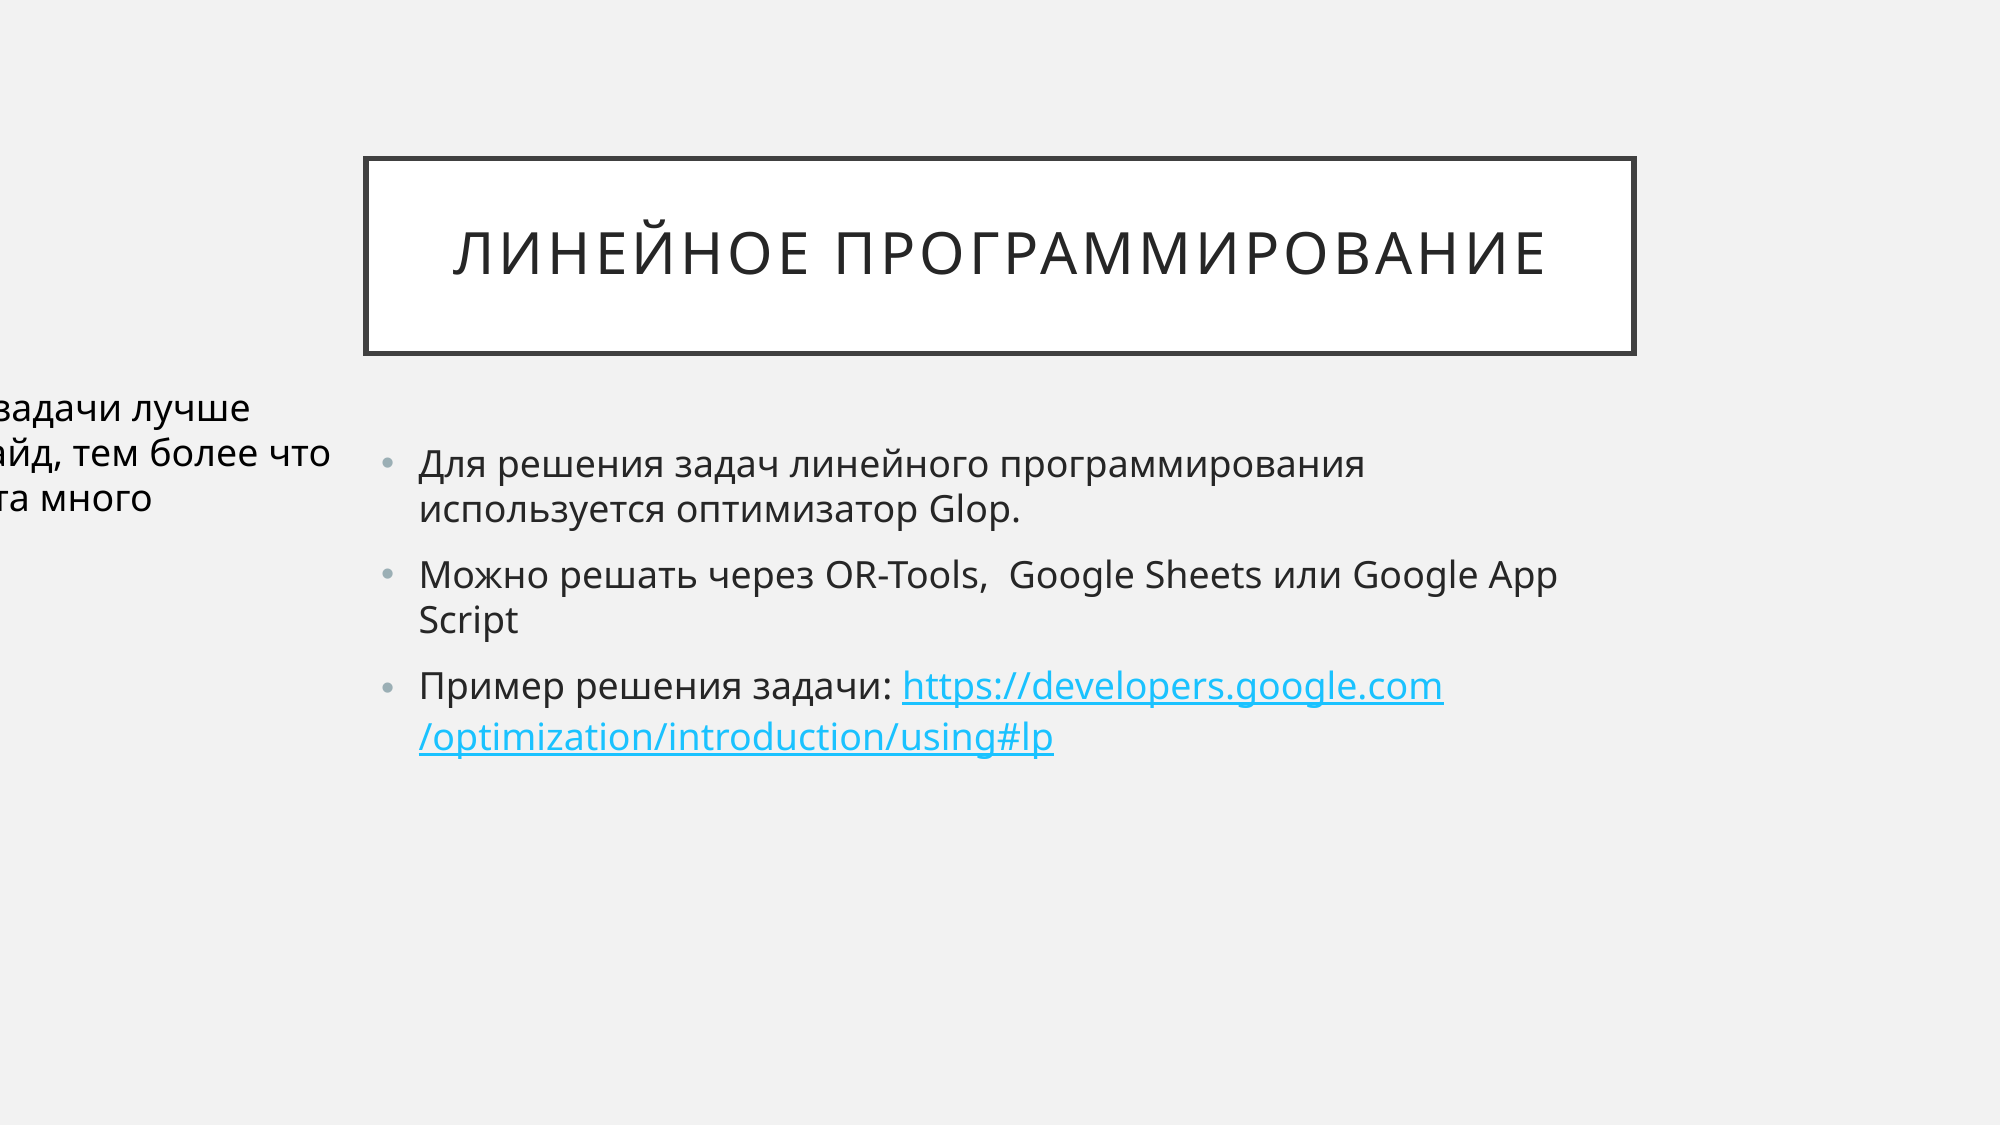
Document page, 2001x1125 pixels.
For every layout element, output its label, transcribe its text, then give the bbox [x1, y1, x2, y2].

title Линейное программирование [363, 156, 1637, 356]
list Для решения задач линейного программирования используется оптимизатор Glop. Можно решать через OR-Tools, Google Sheets или Google App Script Пример решения задачи: https://developers.google.com/optimization/introduction/using#lp [366, 432, 1634, 942]
text_box 1) Пример кода задачи лучше положить на слайд, тем более что свободного места много [0, 376, 366, 527]
